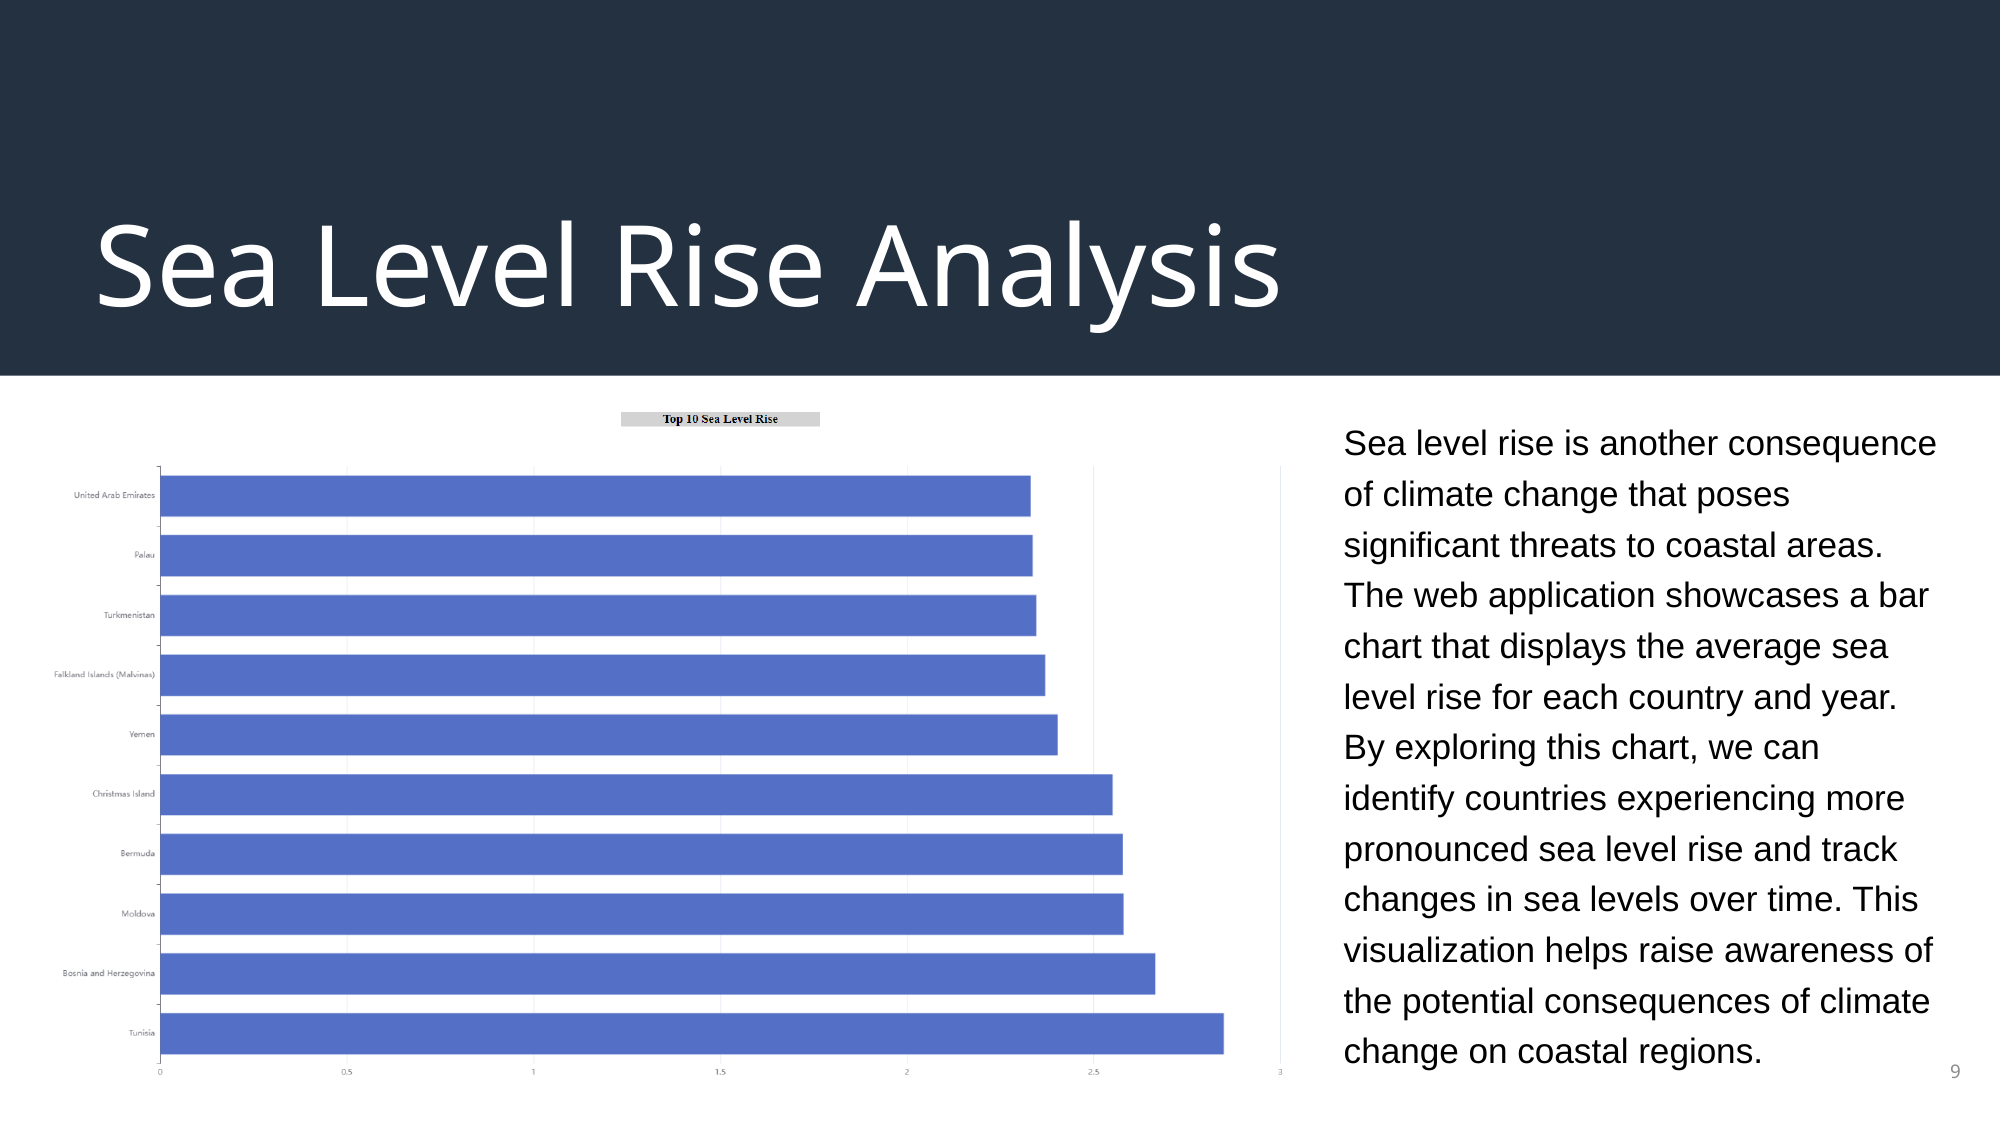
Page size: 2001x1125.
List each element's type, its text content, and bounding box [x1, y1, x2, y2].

picture [33, 404, 1309, 1086]
list Sea level rise is another consequence of climate change that poses significant threats to coastal areas. The web application showcases a bar chart that displays the average sea level rise for each country and year. By exploring this chart, we can identify countries experiencing more pronounced sea level rise and track changes in sea levels over time. This visualization helps raise awareness of the potential consequences of climate change on coastal regions. [1328, 404, 1957, 1101]
title Sea Level Rise Analysis [79, 59, 1957, 337]
slide_number 9 [1765, 1042, 1976, 1103]
